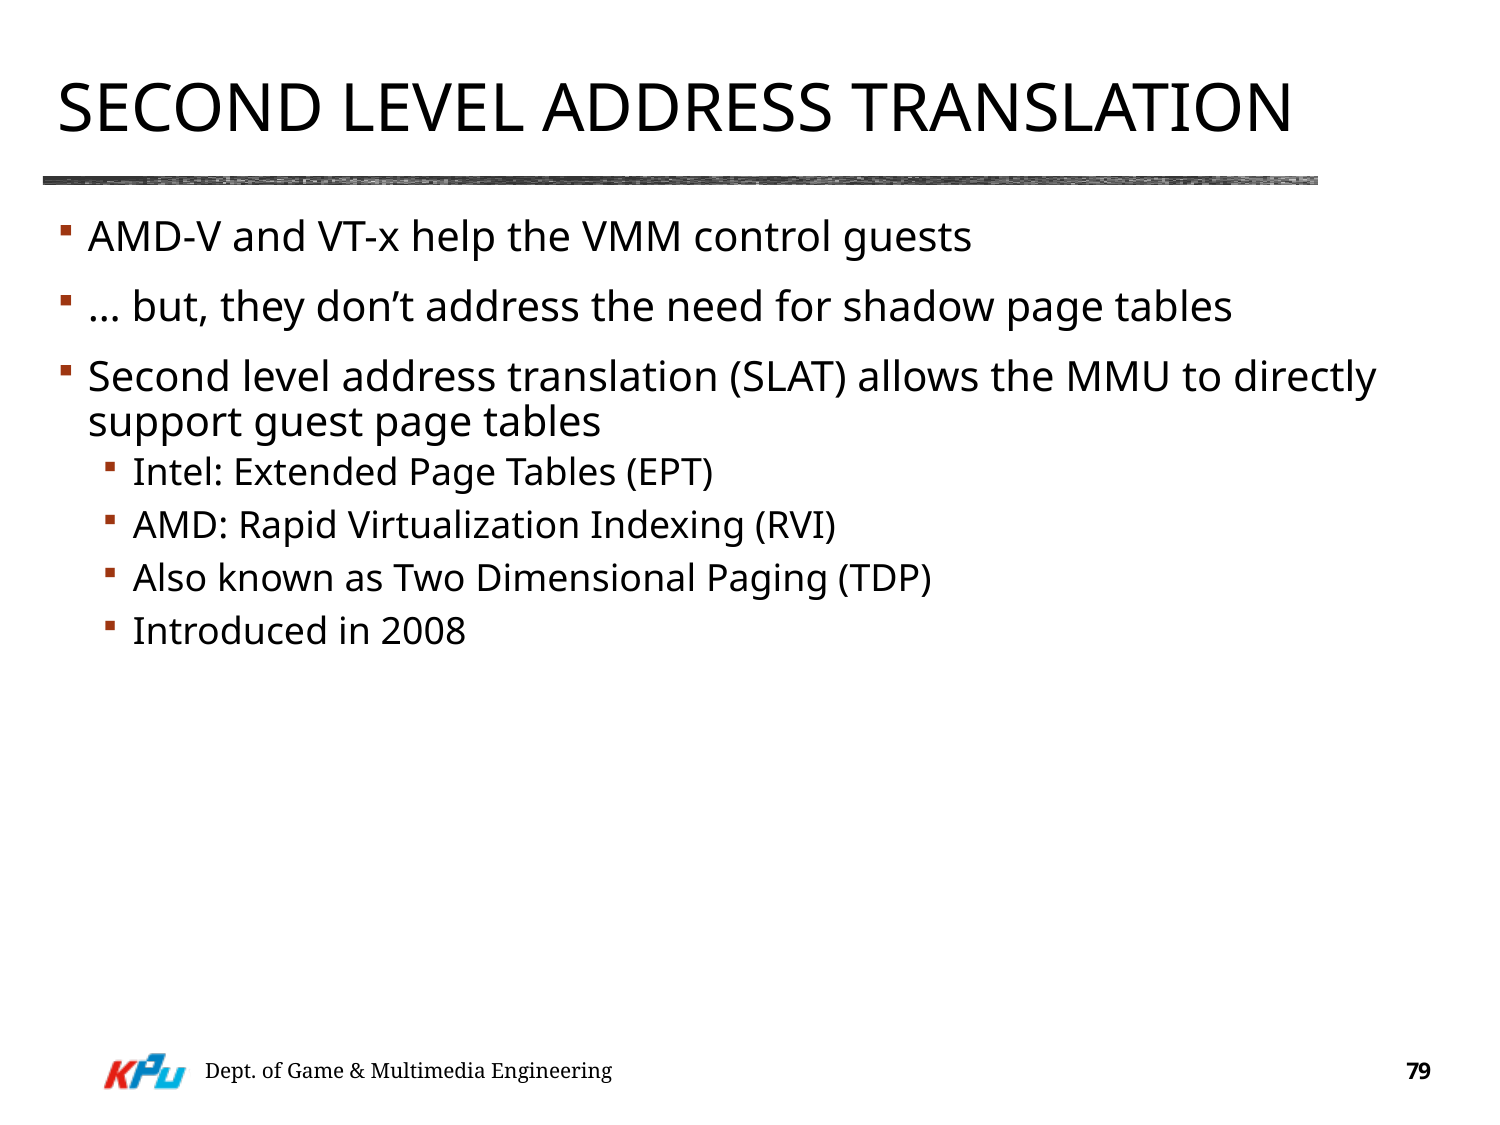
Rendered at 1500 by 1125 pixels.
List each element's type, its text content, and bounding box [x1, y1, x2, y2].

footer Dept. of Game & Multimedia Engineering [190, 1042, 879, 1103]
title Second Level Address Translation [42, 39, 1458, 182]
picture [92, 1030, 191, 1120]
list AMD-V and VT-x help the VMM control guests … but, they don’t address the need for shadow page tables Second level address translation (SLAT) allows the MMU to directly support guest page tables Intel: Extended Page Tables (EPT) AMD: Rapid Virtualization Indexing (RVI) Also known as Two Dimensional Paging (TDP) Introduced in 2008 [42, 207, 1458, 1013]
slide_number 79 [1379, 1042, 1459, 1103]
